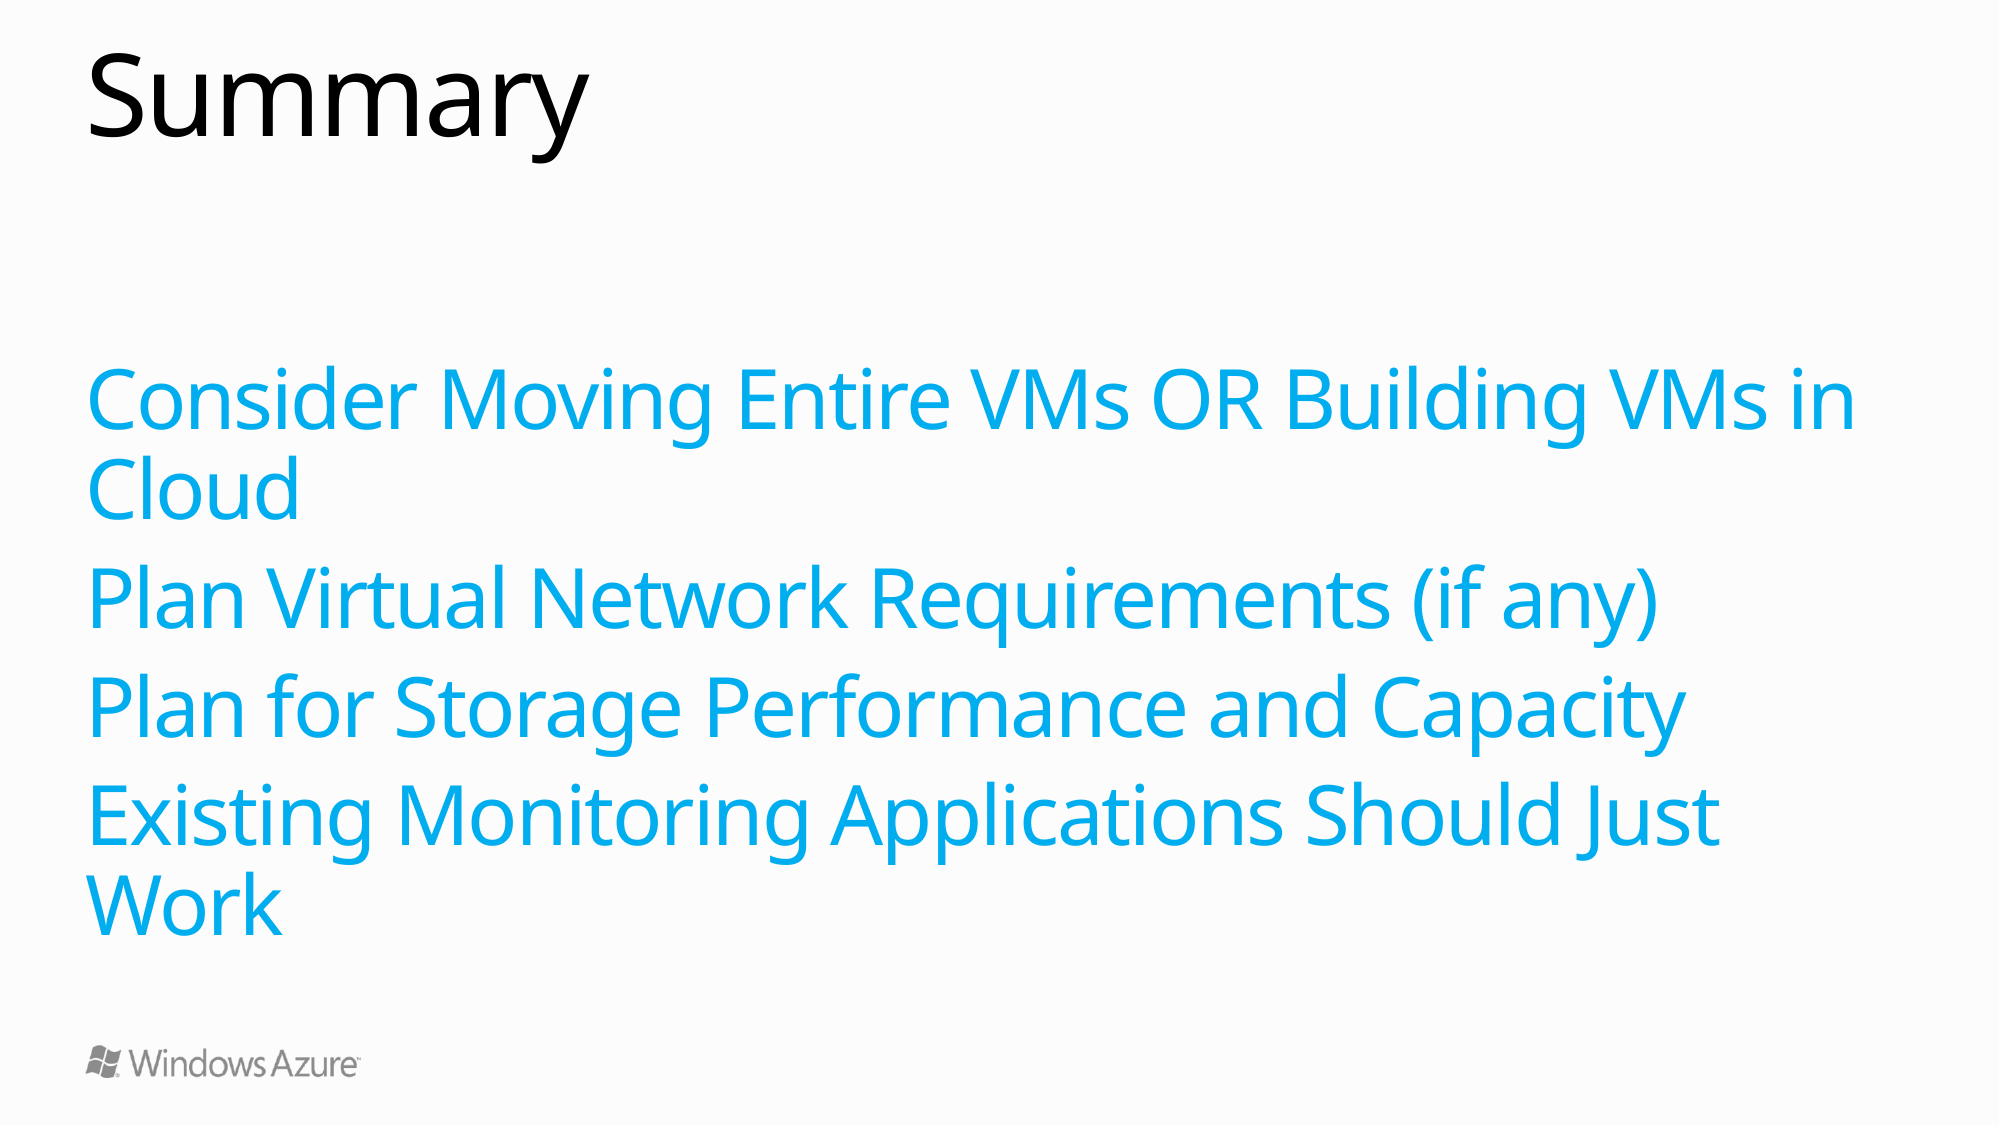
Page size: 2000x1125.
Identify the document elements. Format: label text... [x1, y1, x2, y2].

title Summary [85, 37, 1914, 162]
list Consider Moving Entire VMs OR Building VMs in Cloud Plan Virtual Network Requirements (if any) Plan for Storage Performance and Capacity Existing Monitoring Applications Should Just Work [85, 357, 1914, 779]
